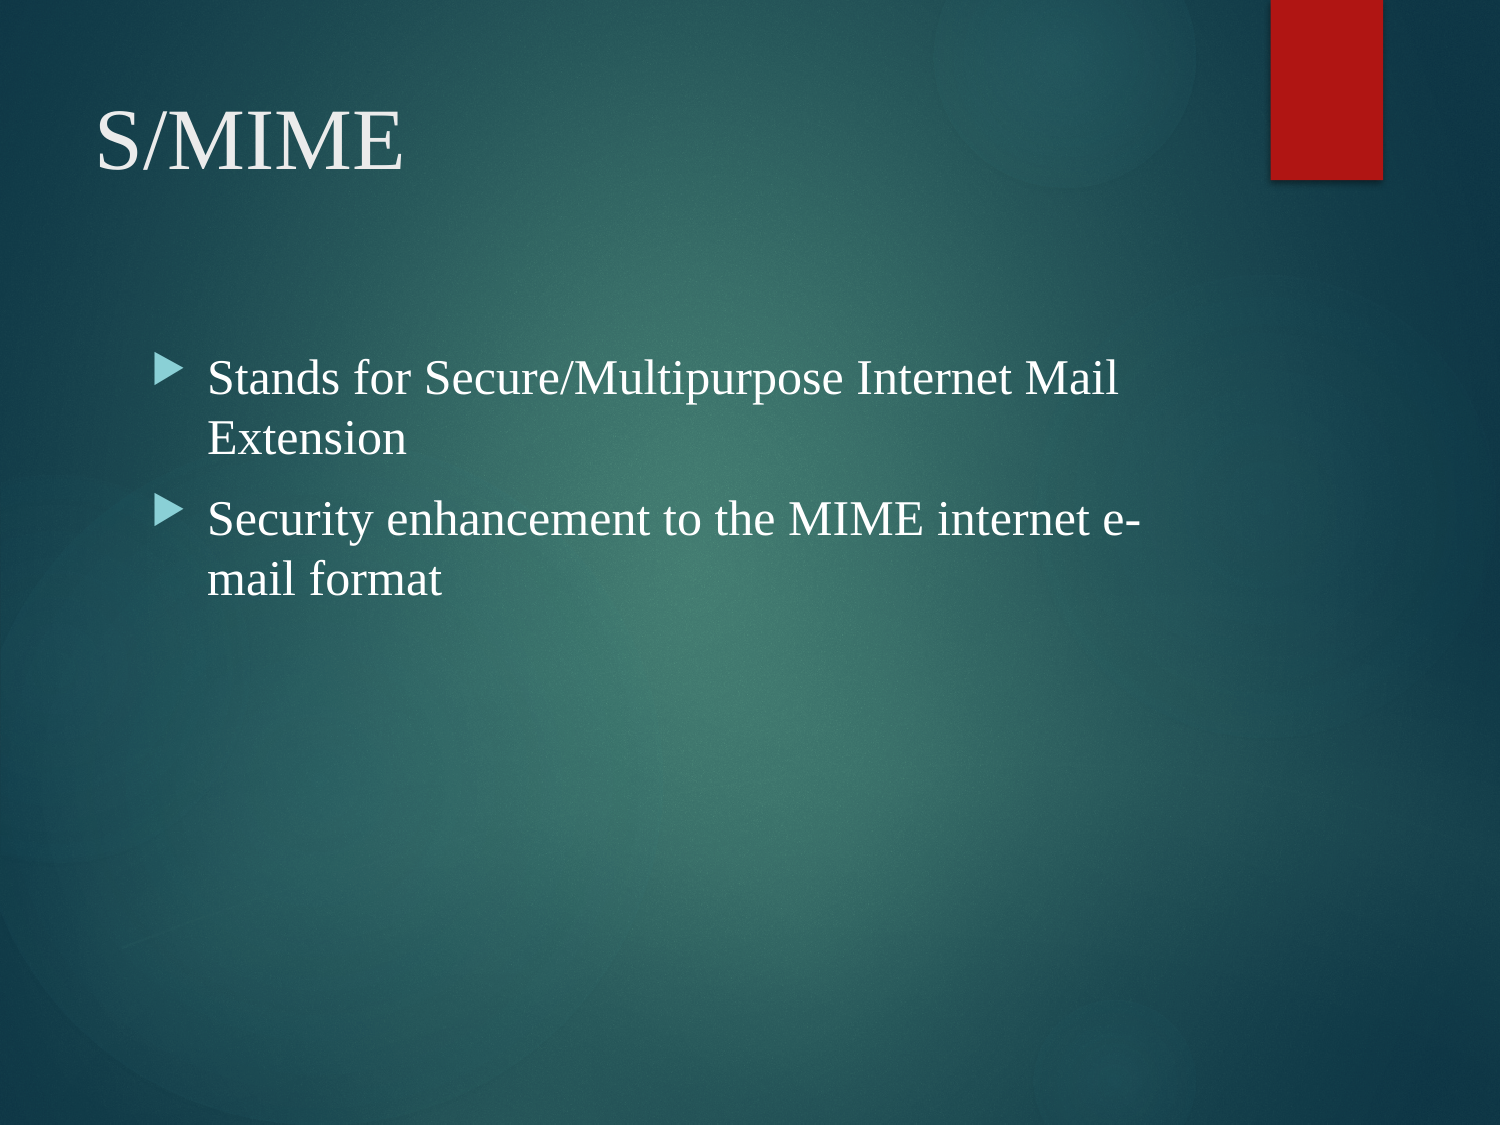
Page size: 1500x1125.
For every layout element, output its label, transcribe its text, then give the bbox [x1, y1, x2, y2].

list Stands for Secure/Multipurpose Internet Mail Extension Security enhancement to the MIME internet e-mail format [135, 336, 1237, 1025]
title S/MIME [79, 74, 1237, 304]
